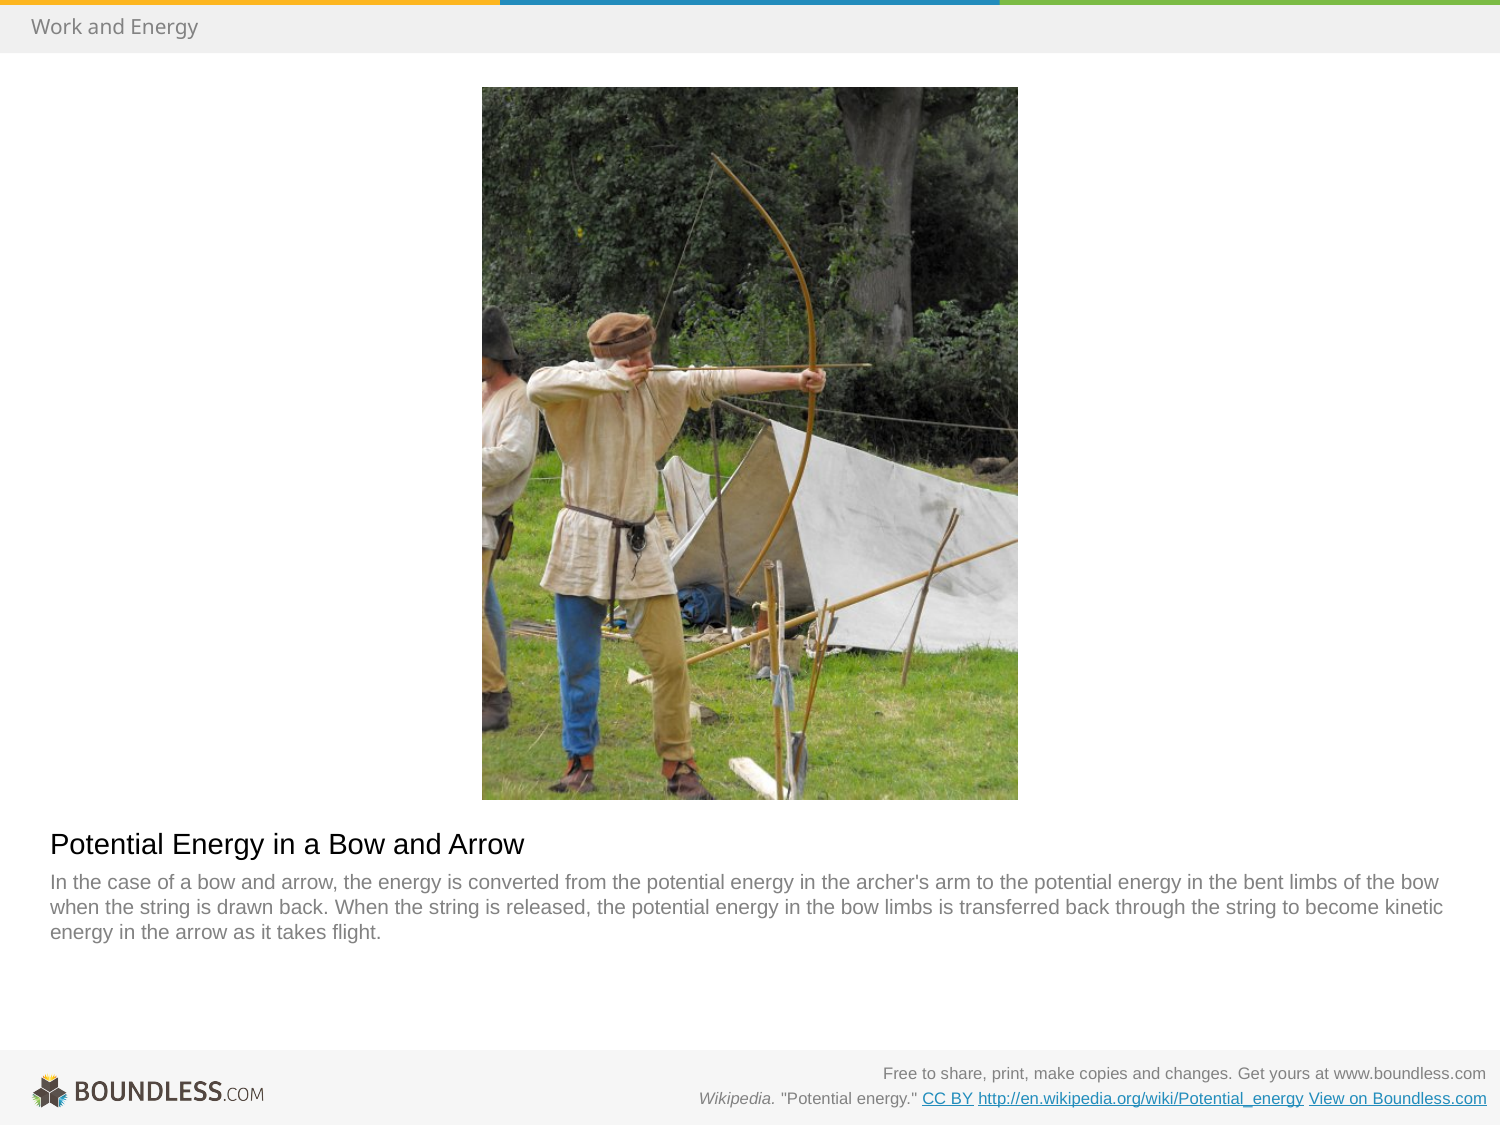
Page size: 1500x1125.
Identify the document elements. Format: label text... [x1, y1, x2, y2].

text_box [0, 2, 1500, 54]
picture [30, 1072, 265, 1109]
text_box Wikipedia. "Potential energy." CC BY http://en.wikipedia.org/wiki/Potential_energy View on Boundless.com [274, 1087, 1488, 1125]
text_box [0, 1050, 1500, 1125]
text_box Free to share, print, make copies and changes. Get yours at www.boundless.com [649, 1062, 1488, 1087]
picture [482, 87, 1018, 801]
list Potential Energy in a Bow and Arrow In the case of a bow and arrow, the energy is converted from the potential energy in the archer's arm to the potential energy in the bent limbs of the bow when the string is drawn back. When the string is released, the potential energy in the bow limbs is transferred back through the string to become kinetic energy in the arrow as it takes flight. [50, 825, 1450, 1038]
text_box Work and Energy [31, 13, 1475, 38]
